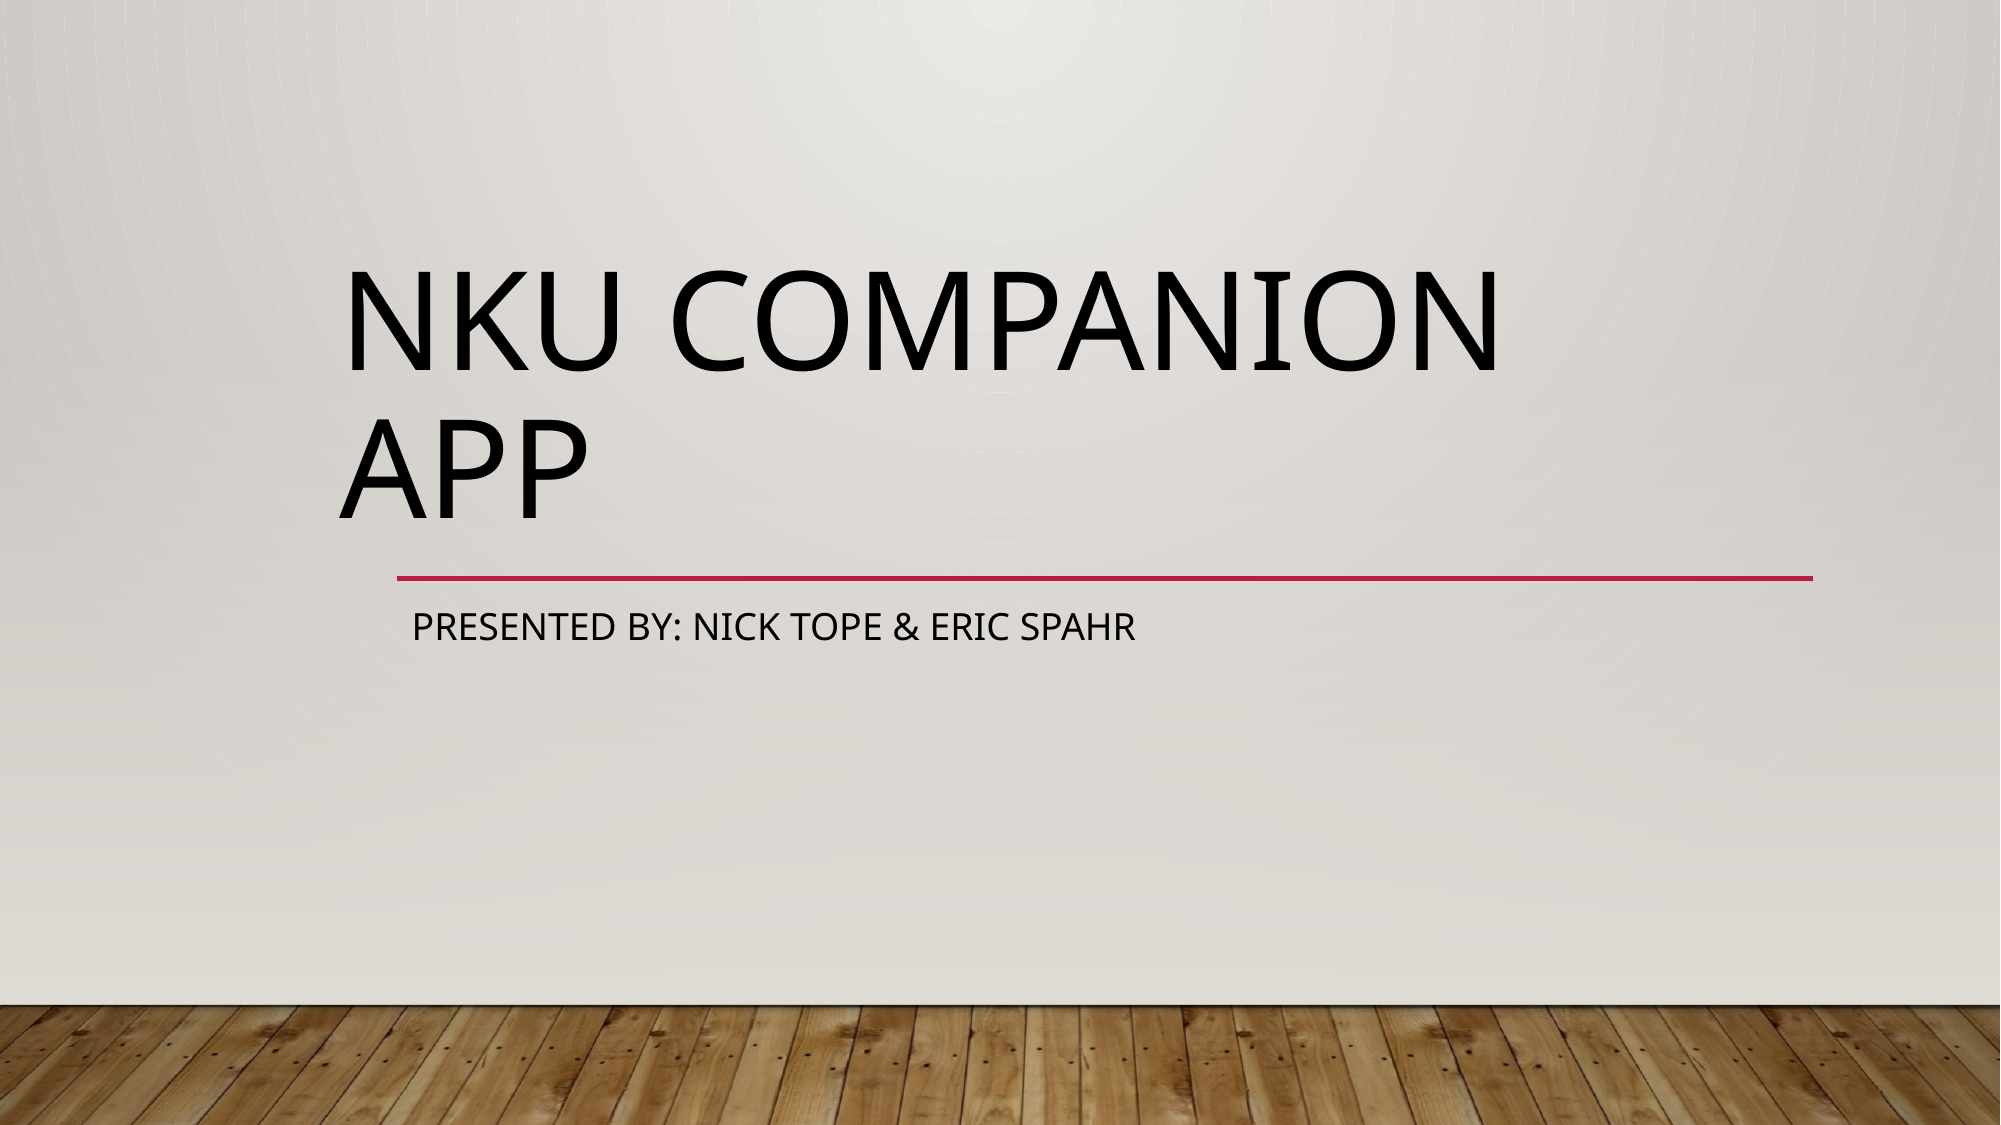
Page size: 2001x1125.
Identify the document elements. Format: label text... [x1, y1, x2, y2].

subtitle Presented By: nick tope & eric spahr [396, 579, 1814, 740]
title Nku companion app [324, 131, 1814, 549]
picture [0, 1005, 2000, 1125]
